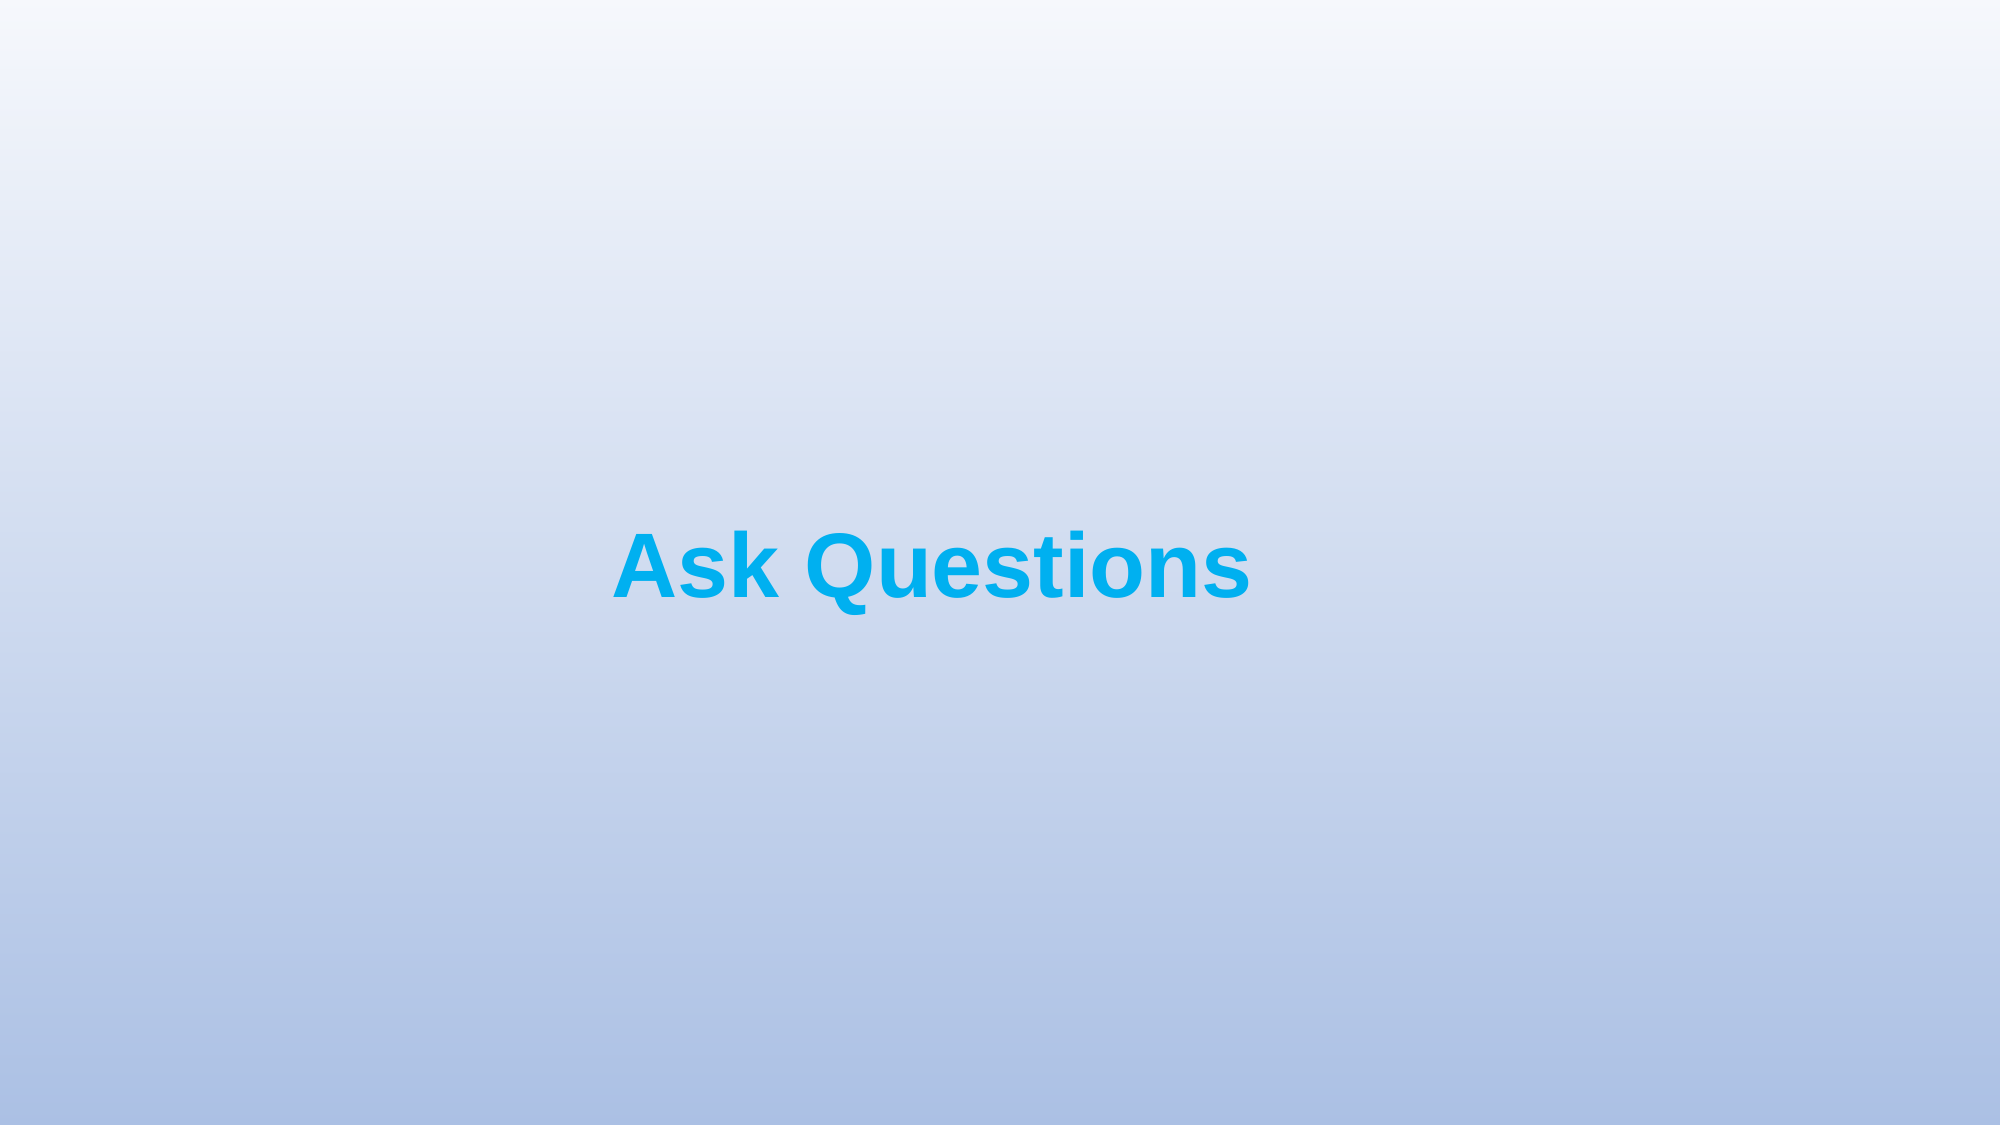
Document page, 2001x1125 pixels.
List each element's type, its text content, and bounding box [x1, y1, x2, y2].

text_box Ask Questions [596, 428, 1404, 694]
